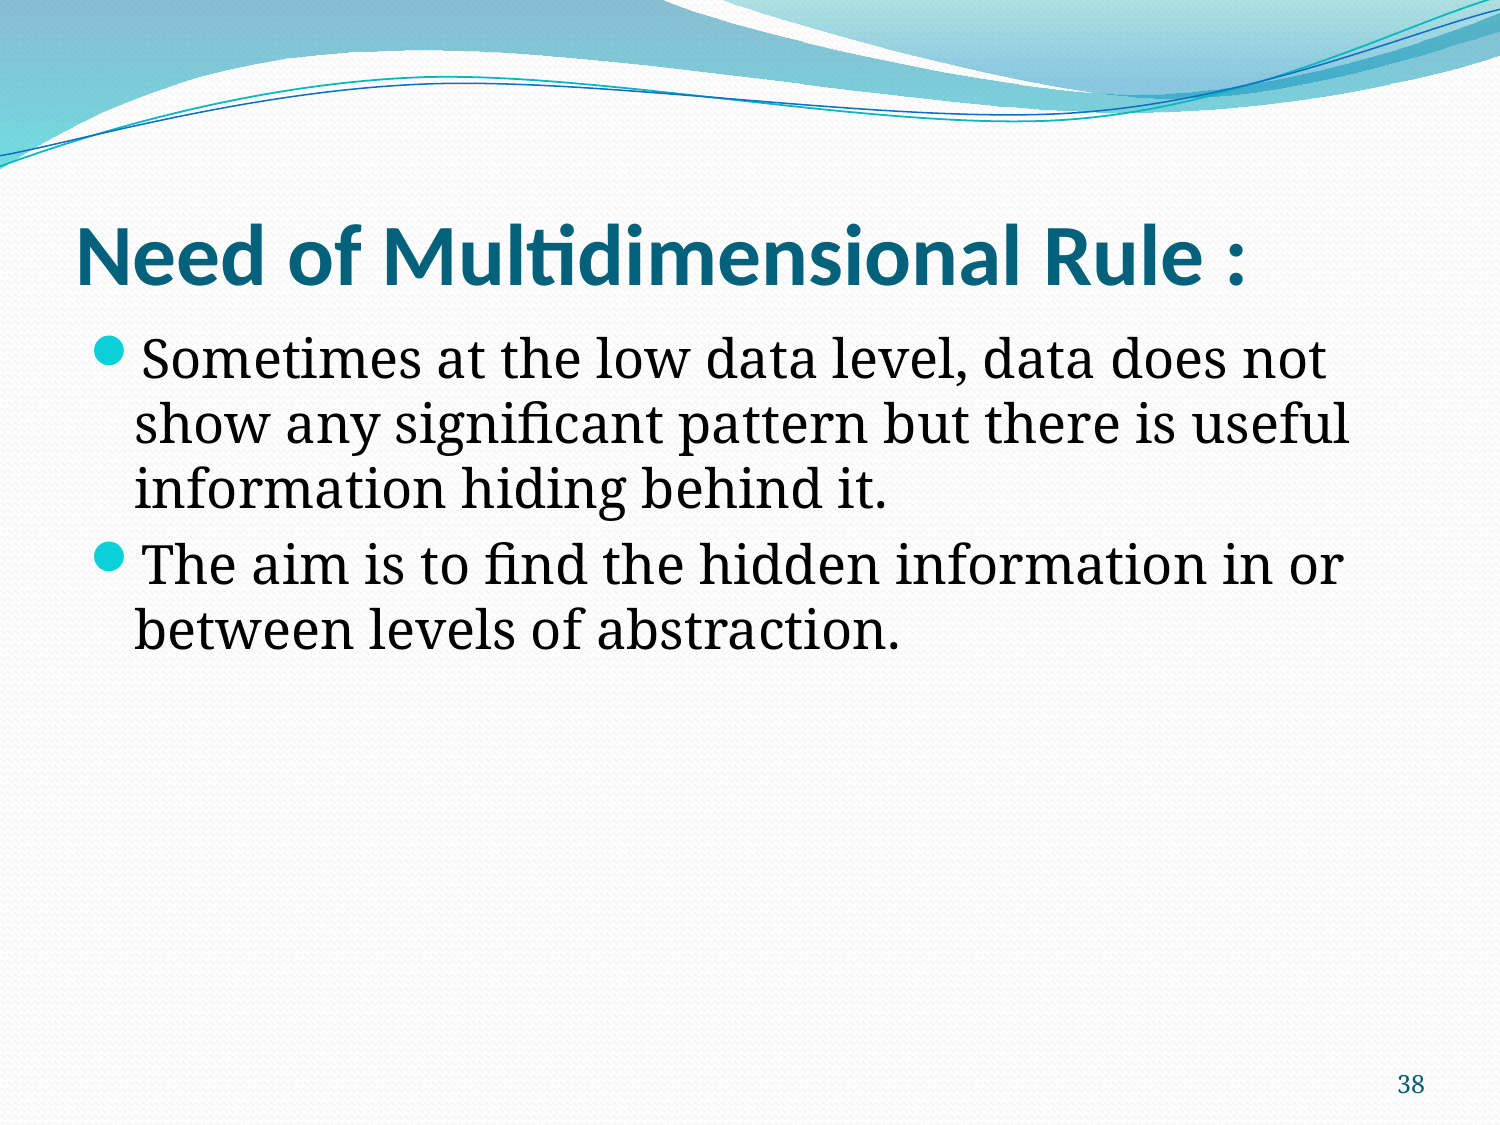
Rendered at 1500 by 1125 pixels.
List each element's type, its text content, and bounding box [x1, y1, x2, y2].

title Need of Multidimensional Rule : [75, 115, 1425, 303]
list Sometimes at the low data level, data does not show any significant pattern but there is useful information hiding behind it. The aim is to find the hidden information in or between levels of abstraction. [75, 317, 1425, 1038]
slide_number 38 [1299, 1042, 1425, 1103]
